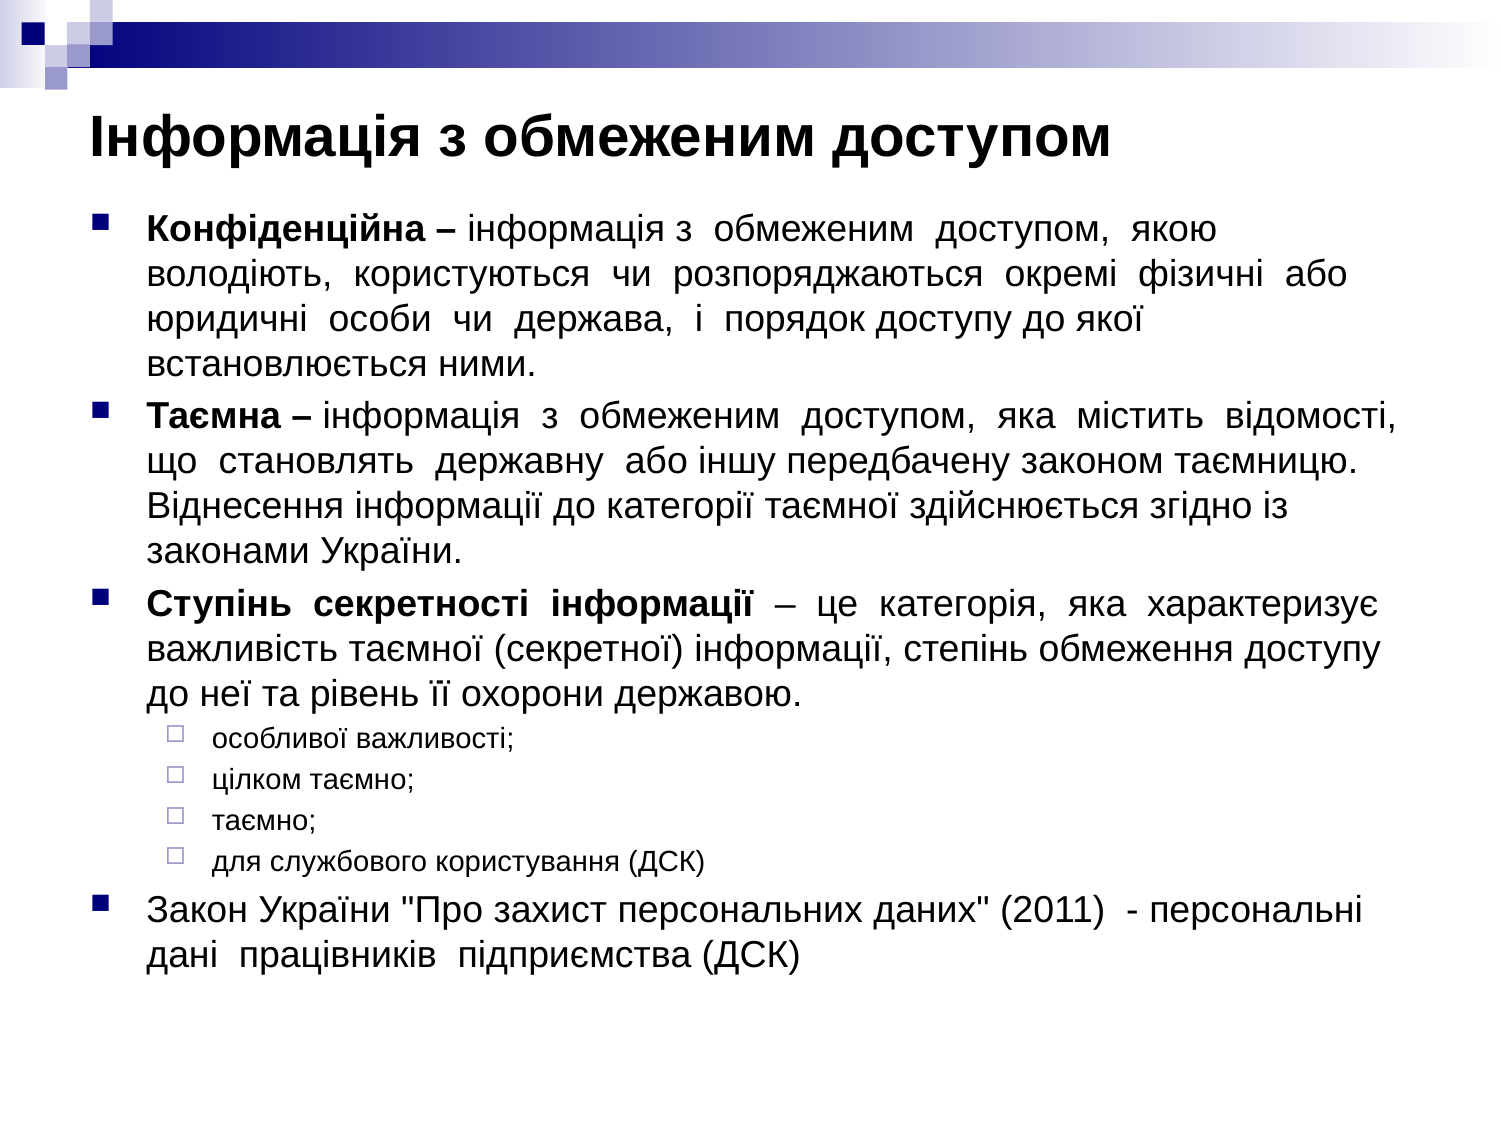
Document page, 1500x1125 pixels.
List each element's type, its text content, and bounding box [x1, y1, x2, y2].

list Конфіденційна – інформація з обмеженим доступом, якою володіють, користуються чи розпоряджаються окремі фізичні або юридичні особи чи держава, і порядок доступу до якої встановлюється ними. Таємна – інформація з обмеженим доступом, яка містить відомості, що становлять державну або іншу передбачену законом таємницю. Віднесення інформації до категорії таємної здійснюється згідно із законами України. Ступінь секретності інформації – це категорія, яка характеризує важливість таємної (секретної) інформації, степінь обмеження доступу до неї та рівень її охорони державою. особливої важливості; цілком таємно; таємно; для службового користування (ДСК) Закон України "Про захист персональних даних" (2011) - персональні дані працівників підприємства (ДСК) [74, 196, 1426, 963]
text_box Інформація з обмеженим доступом [74, 66, 1425, 200]
